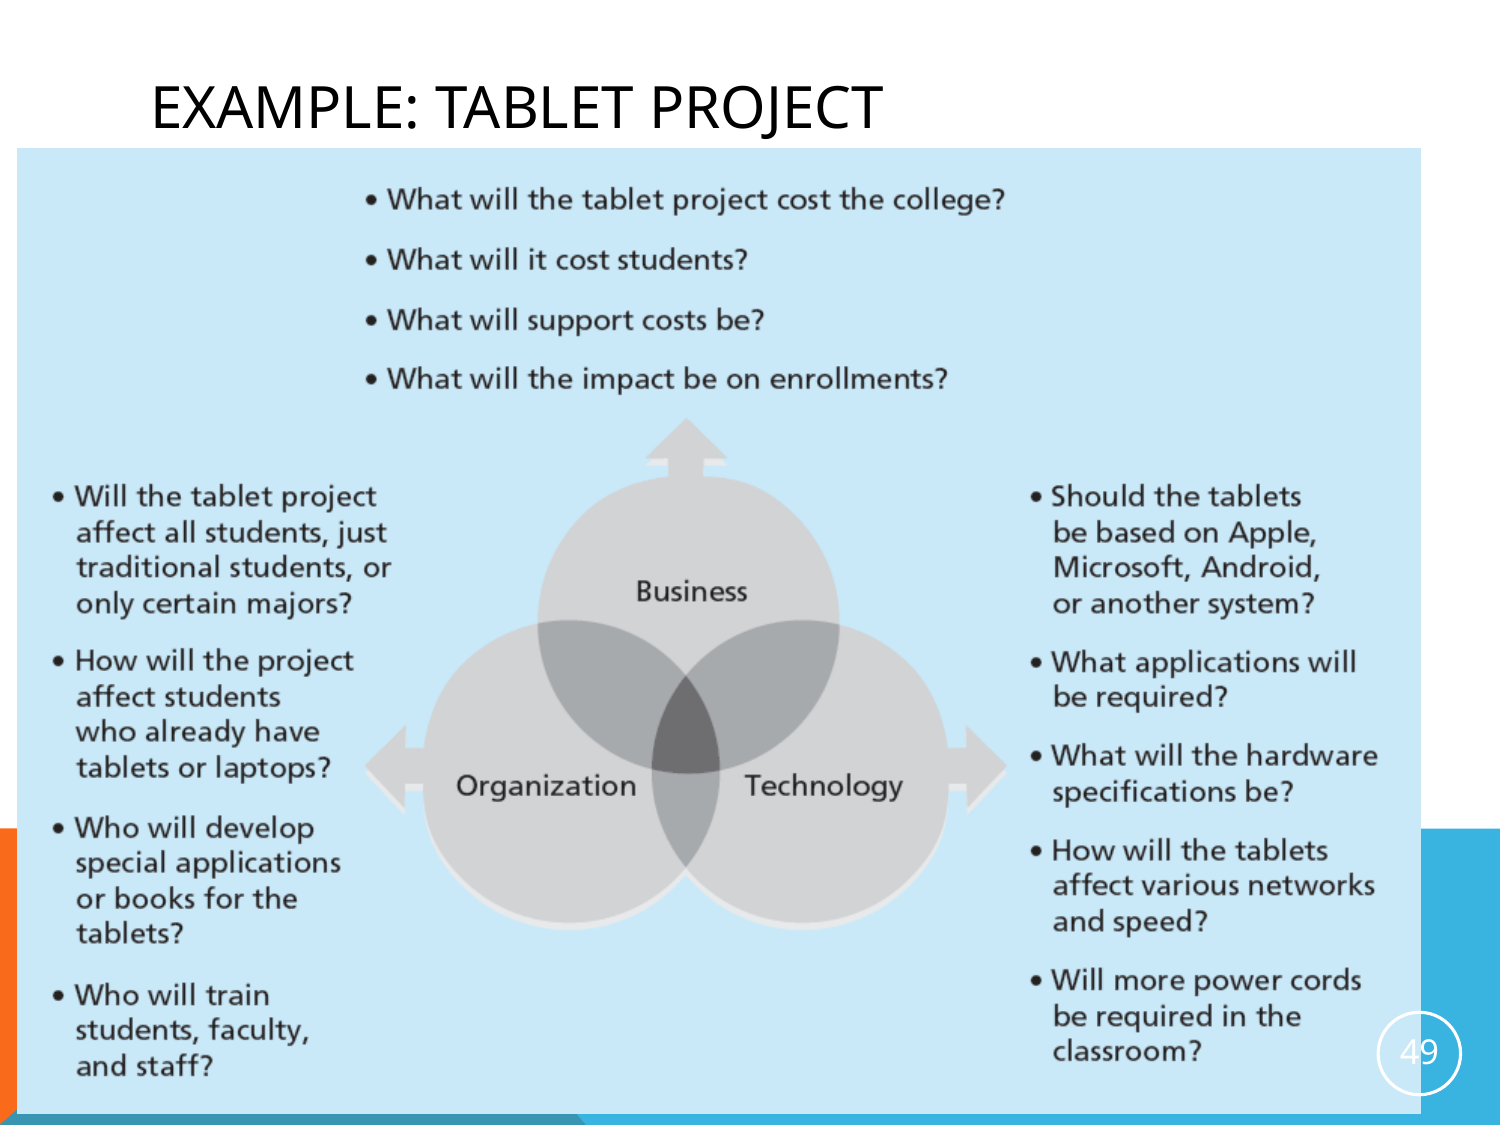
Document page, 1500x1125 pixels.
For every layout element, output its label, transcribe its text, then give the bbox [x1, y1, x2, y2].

slide_number 49 [1426, 1011, 1463, 1096]
picture [17, 148, 1422, 1114]
title Example: tablet project [135, 60, 1369, 147]
